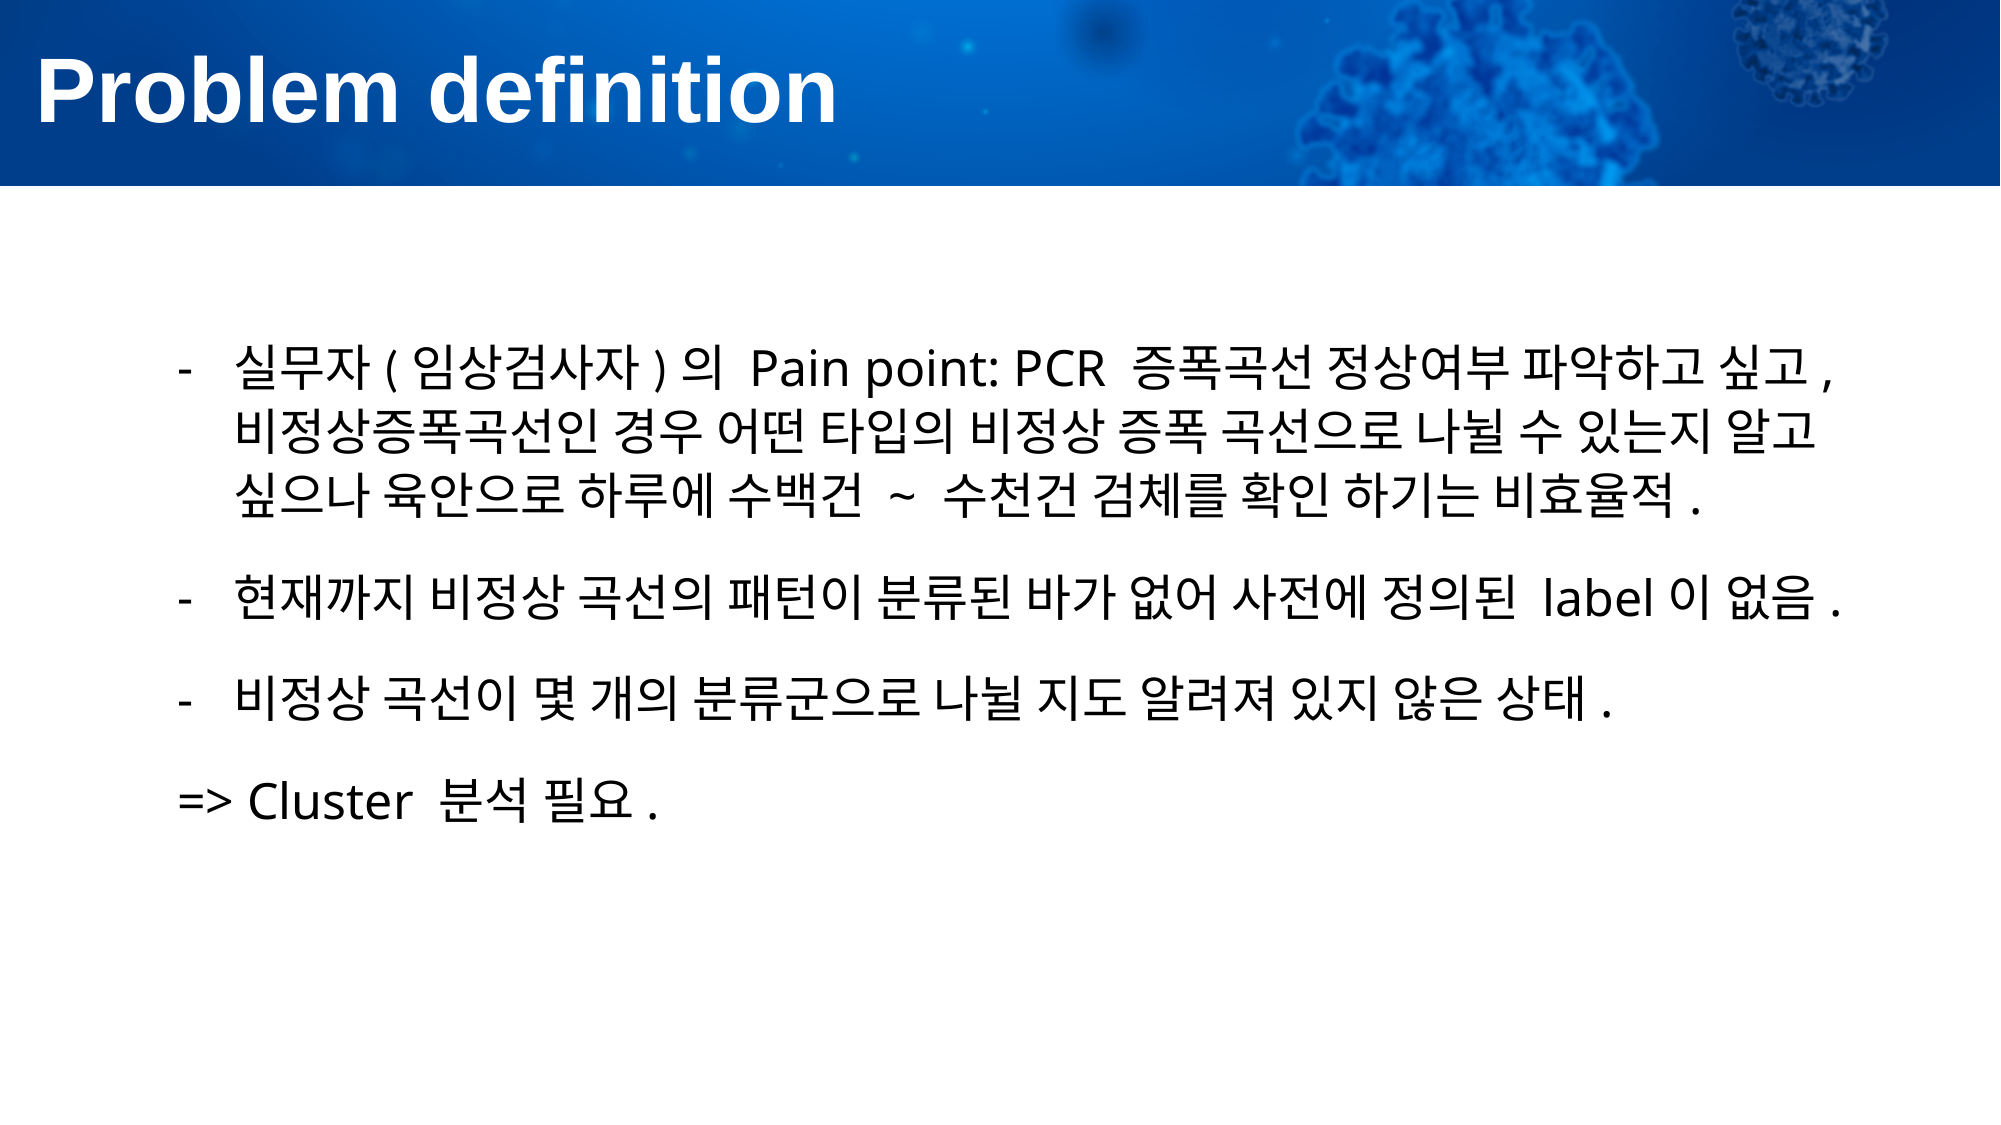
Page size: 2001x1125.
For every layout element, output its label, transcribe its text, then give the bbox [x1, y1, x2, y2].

picture [0, 0, 2000, 186]
text_box 실무자(임상검사자)의 Pain point: PCR 증폭곡선 정상여부 파악하고 싶고, 비정상증폭곡선인 경우 어떤 타입의 비정상 증폭 곡선으로 나뉠 수 있는지 알고 싶으나 육안으로 하루에 수백건 ~ 수천건 검체를 확인 하기는 비효율적. 현재까지 비정상 곡선의 패턴이 분류된 바가 없어 사전에 정의된 label이 없음. 비정상 곡선이 몇 개의 분류군으로 나뉠 지도 알려져 있지 않은 상태. => Cluster 분석 필요. [162, 324, 1888, 1039]
